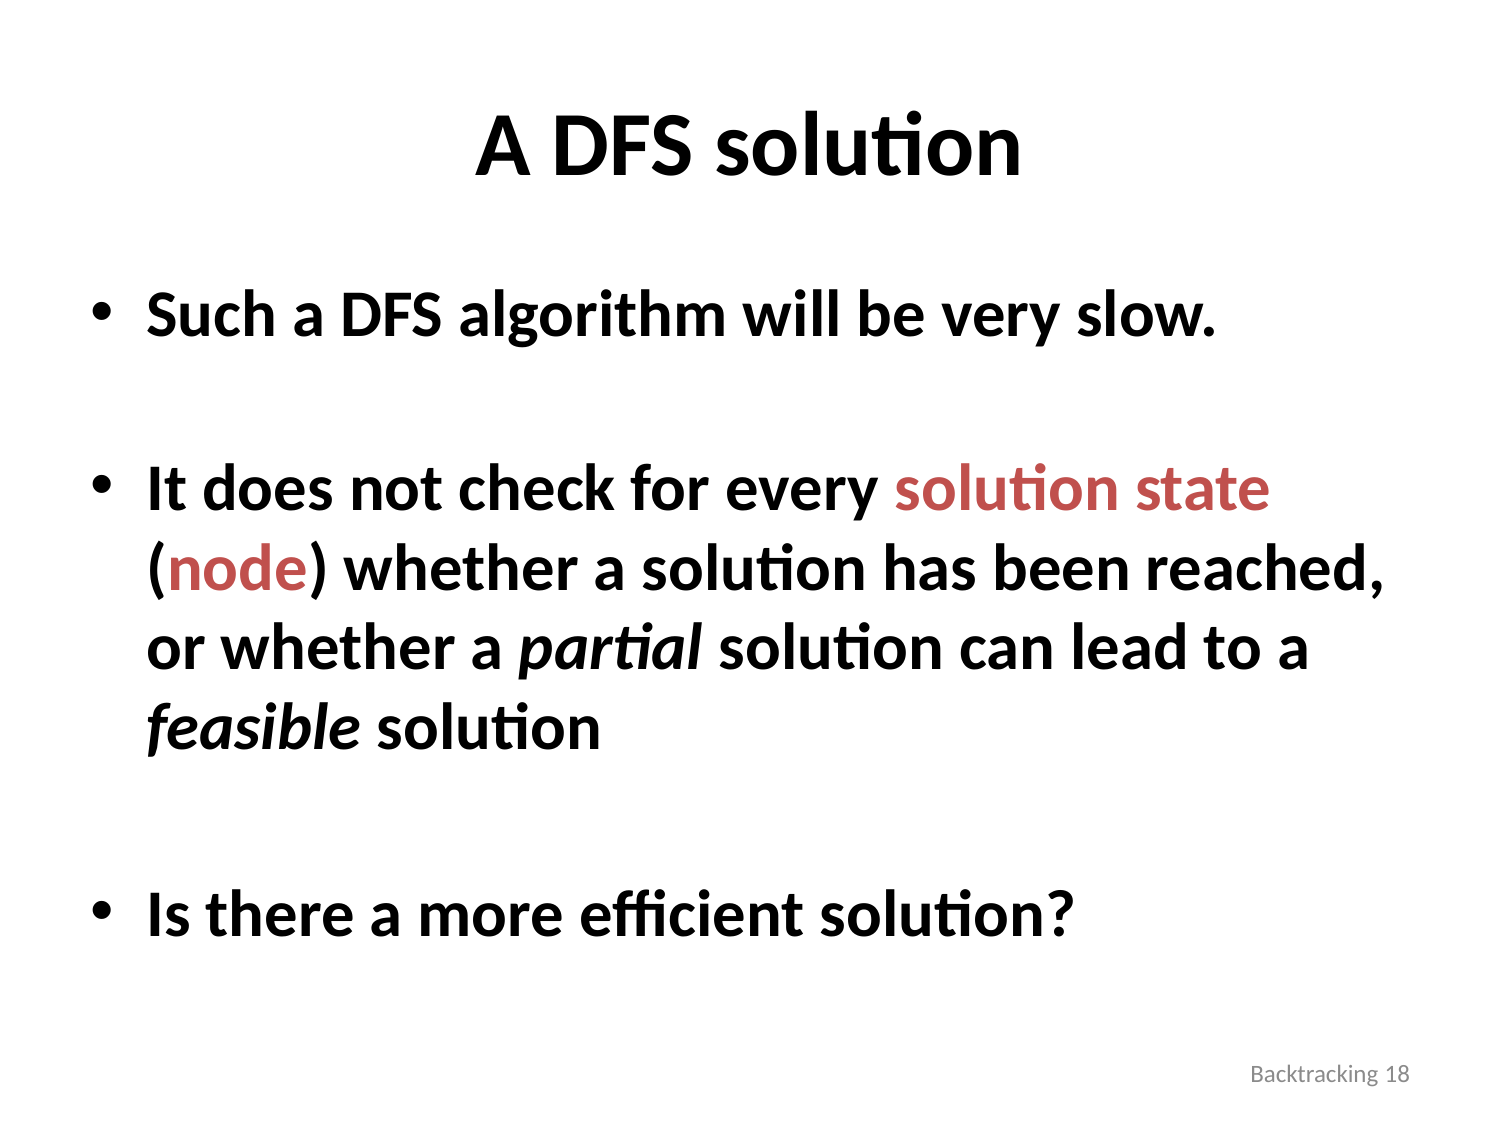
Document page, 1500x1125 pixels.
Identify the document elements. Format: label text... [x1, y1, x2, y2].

list Such a DFS algorithm will be very slow. It does not check for every solution state (node) whether a solution has been reached, or whether a partial solution can lead to a feasible solution Is there a more efficient solution? [75, 262, 1425, 1005]
title A DFS solution [75, 45, 1425, 233]
slide_number Backtracking 18 [1074, 1042, 1425, 1103]
